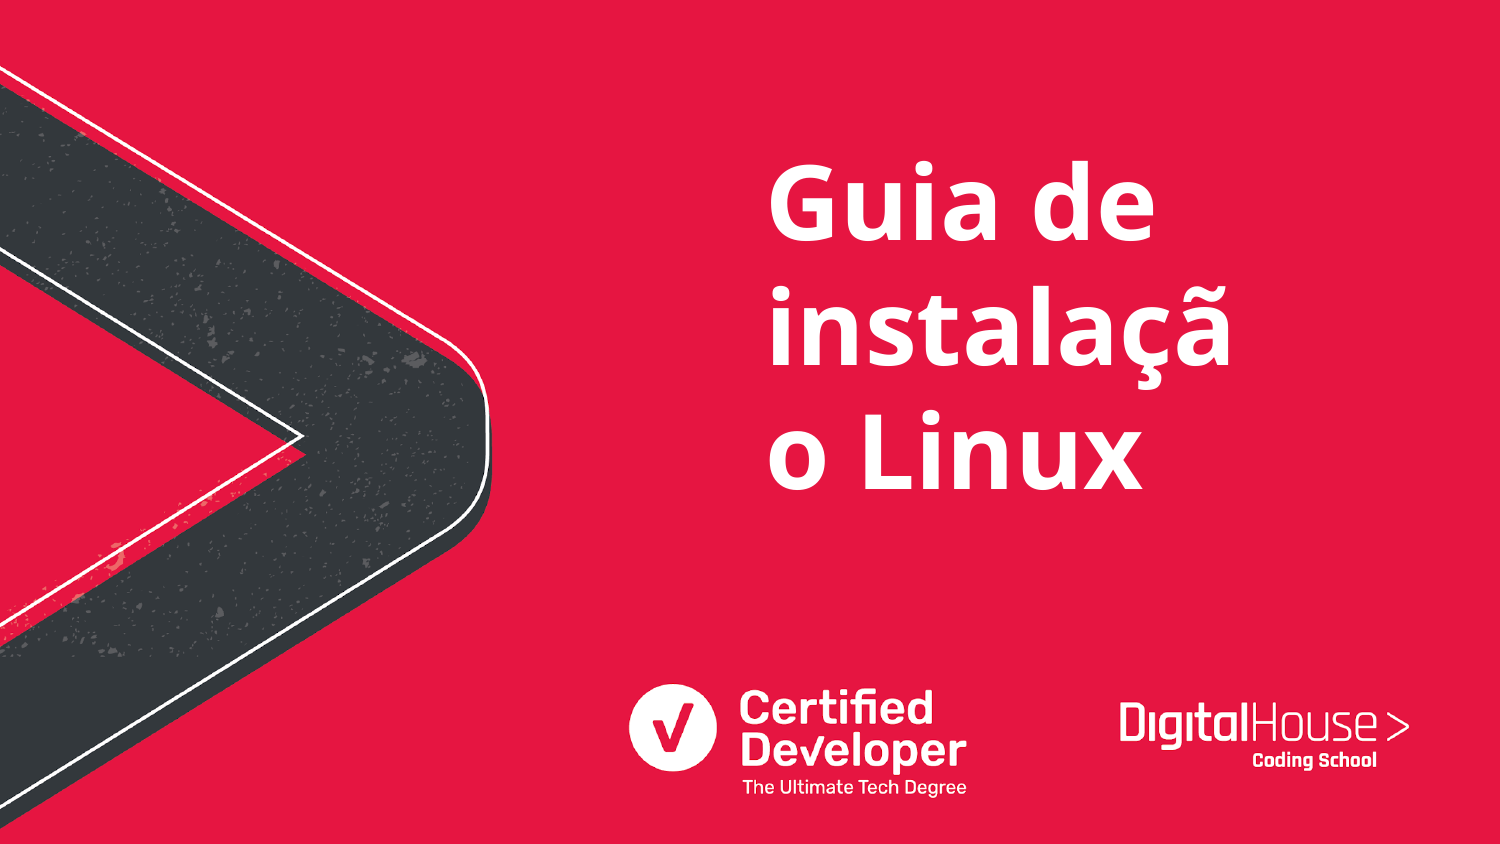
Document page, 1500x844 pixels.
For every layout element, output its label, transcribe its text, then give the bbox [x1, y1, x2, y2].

picture [0, 0, 1500, 844]
text_box Guia de instalação Linux [749, 96, 1315, 551]
